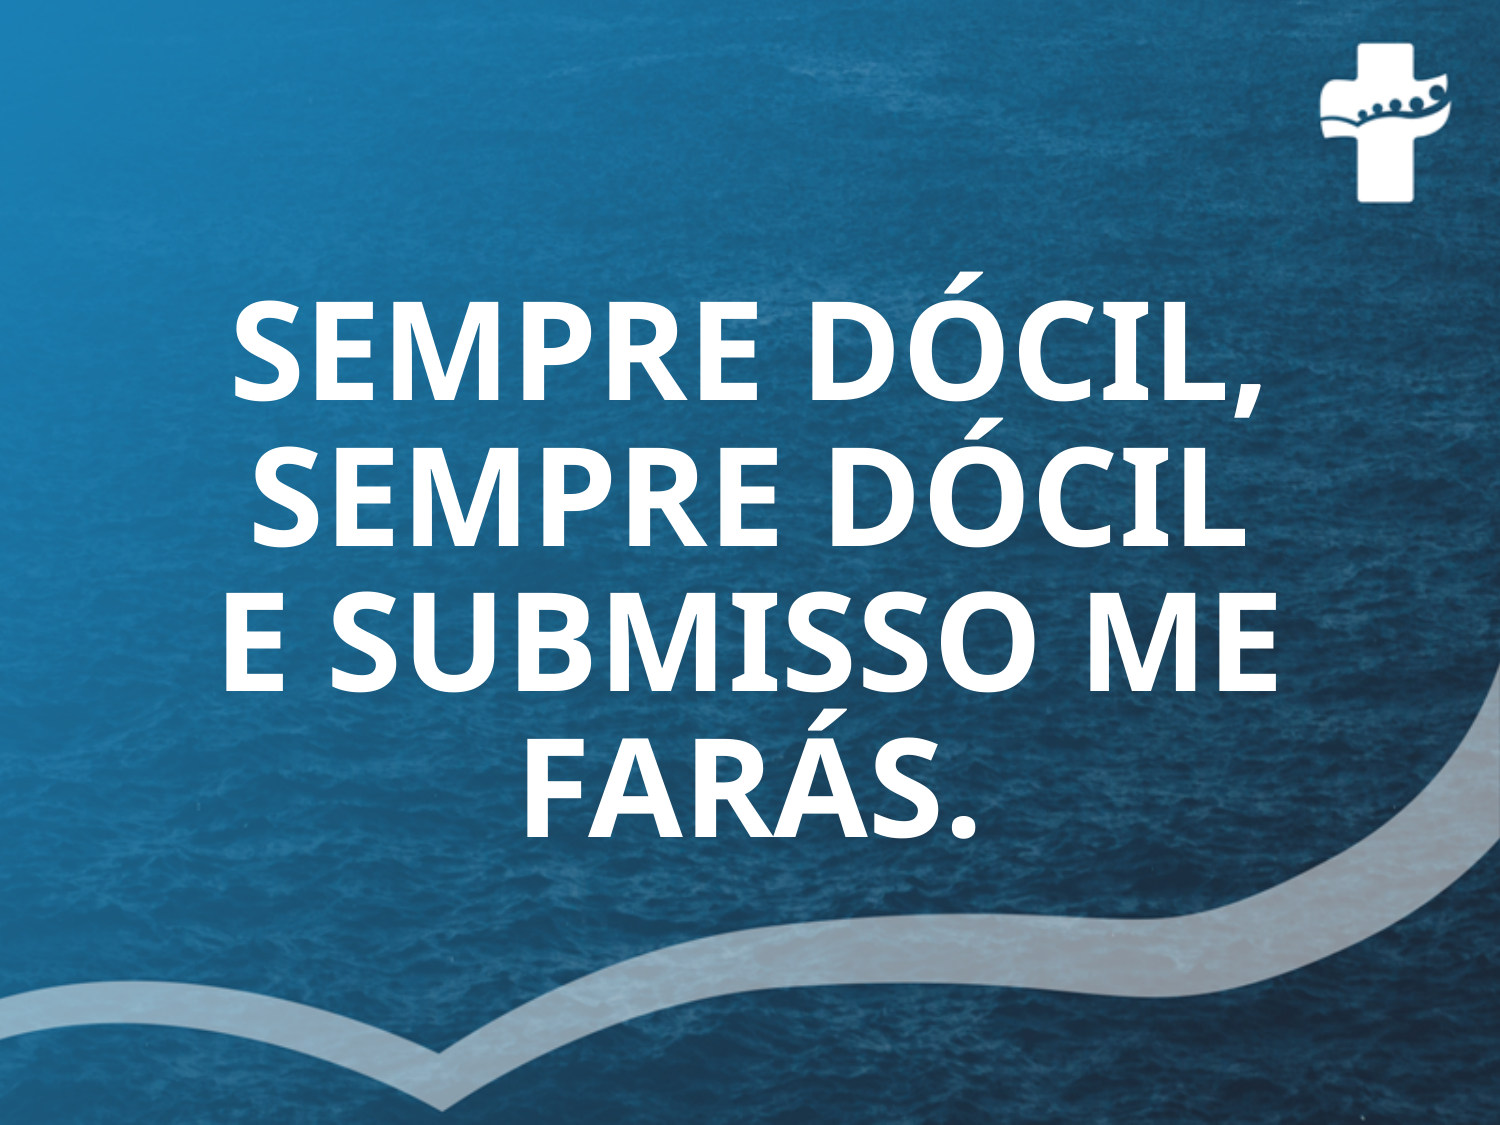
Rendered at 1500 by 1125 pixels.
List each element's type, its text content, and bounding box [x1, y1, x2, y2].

picture [0, 0, 1500, 479]
picture [0, 668, 1500, 1125]
title SEMPRE DÓCIL, SEMPRE DÓCIL E SUBMISSO ME FARÁS. [0, 479, 1500, 668]
